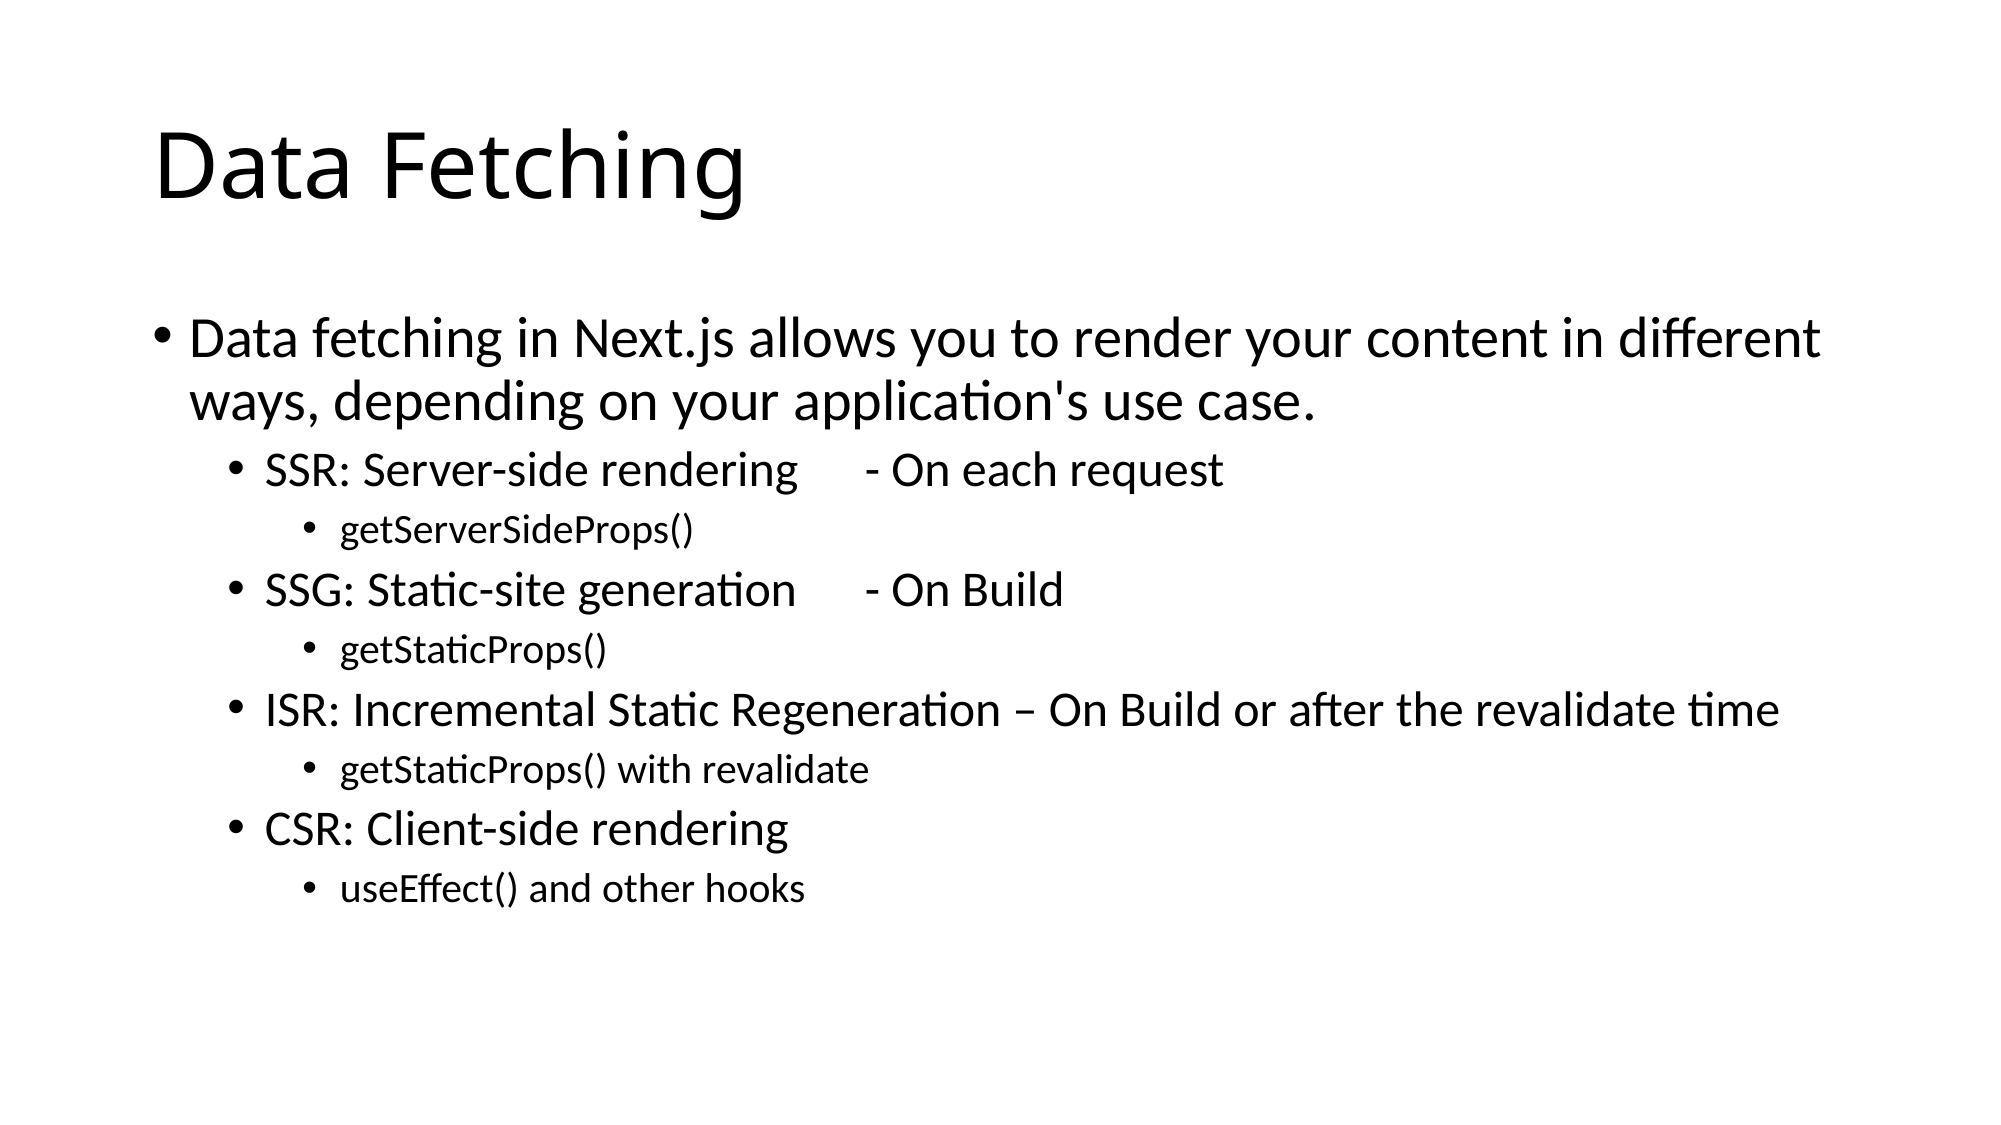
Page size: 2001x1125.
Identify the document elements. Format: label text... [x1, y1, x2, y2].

title Data Fetching [137, 59, 1863, 278]
list Data fetching in Next.js allows you to render your content in different ways, depending on your application's use case. SSR: Server-side rendering - On each request getServerSideProps() SSG: Static-site generation - On Build getStaticProps() ISR: Incremental Static Regeneration – On Build or after the revalidate time getStaticProps() with revalidate CSR: Client-side rendering useEffect() and other hooks [137, 299, 1863, 1014]
